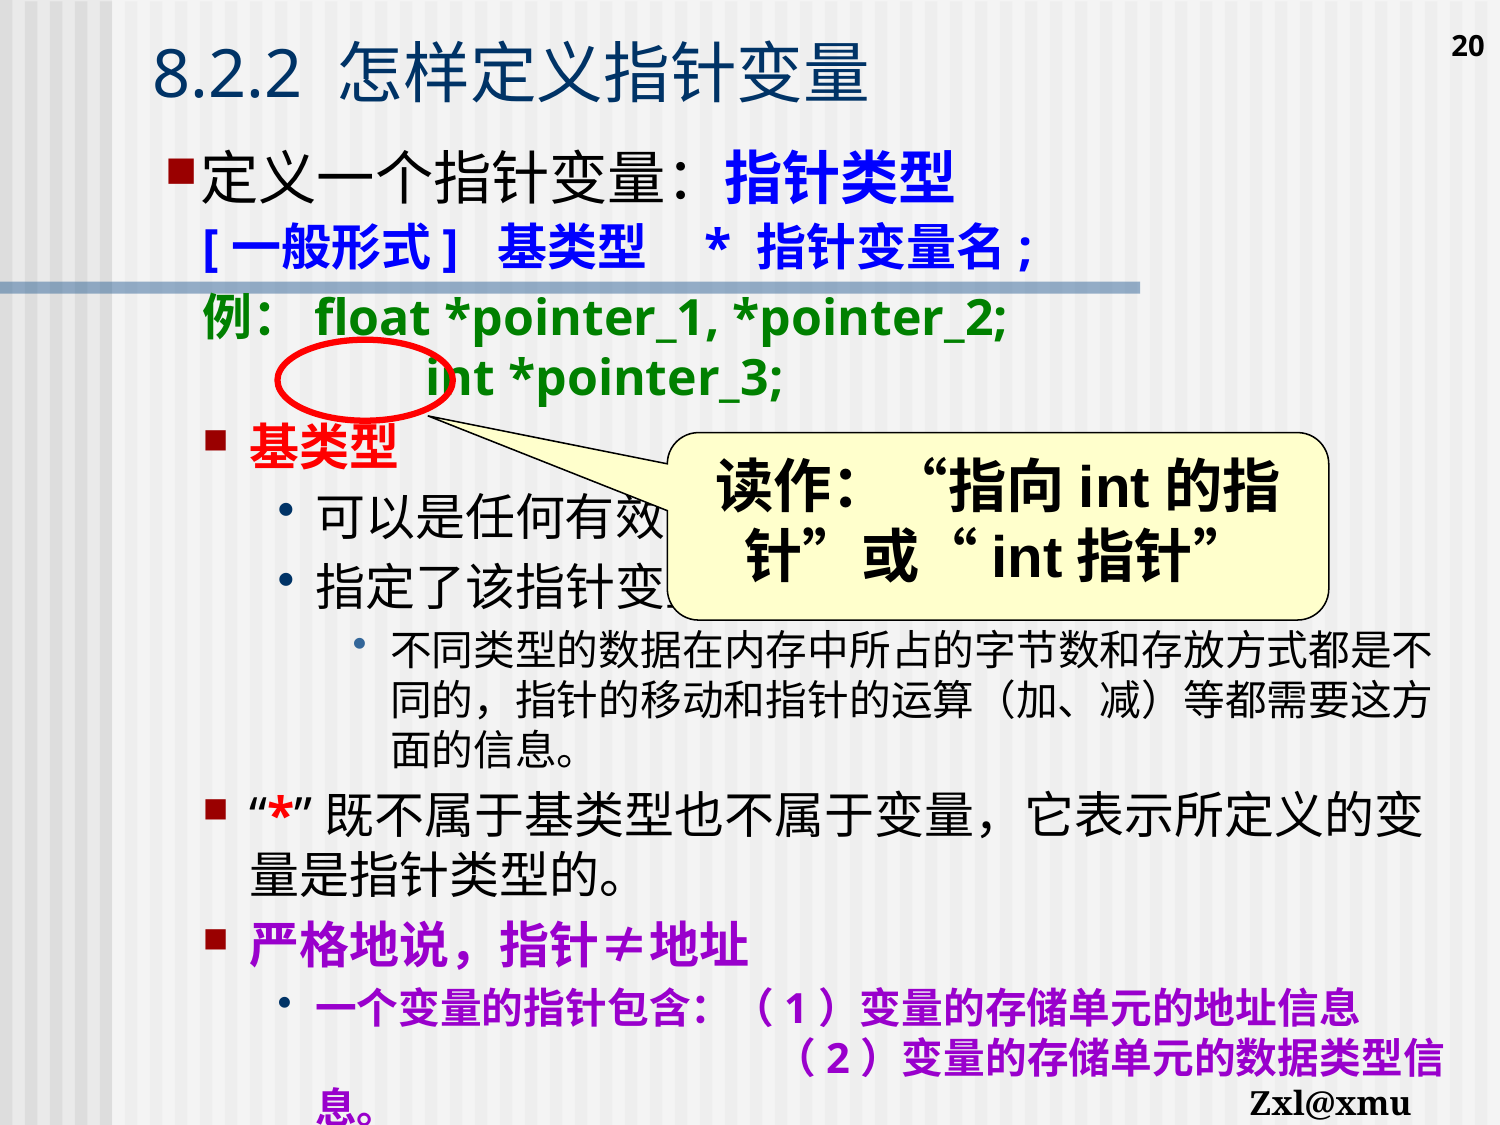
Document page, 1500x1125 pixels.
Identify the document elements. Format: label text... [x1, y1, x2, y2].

list [一般形式] 基类型 * 指针变量名; 例：float *pointer_1, *pointer_2; int *pointer_3; 基类型 可以是任何有效的C语言类型 指定了该指针变量所指向的变量的类型 不同类型的数据在内存中所占的字节数和存放方式都是不同的，指针的移动和指针的运算（加、减）等都需要这方面的信息。 “*”既不属于基类型也不属于变量，它表示所定义的变量是指针类型的。 严格地说，指针≠地址 一个变量的指针包含：（1）变量的存储单元的地址信息 （2）变量的存储单元的数据类型信息。 [112, 208, 1463, 1046]
slide_number 20 [1187, 0, 1500, 75]
text_box [277, 339, 453, 421]
title 8.2.2 怎样定义指针变量 [137, 22, 1477, 118]
text_box 读作：“指向int的指针”或“int指针” [427, 415, 1329, 621]
text_box 定义一个指针变量：指针类型 [149, 141, 973, 220]
